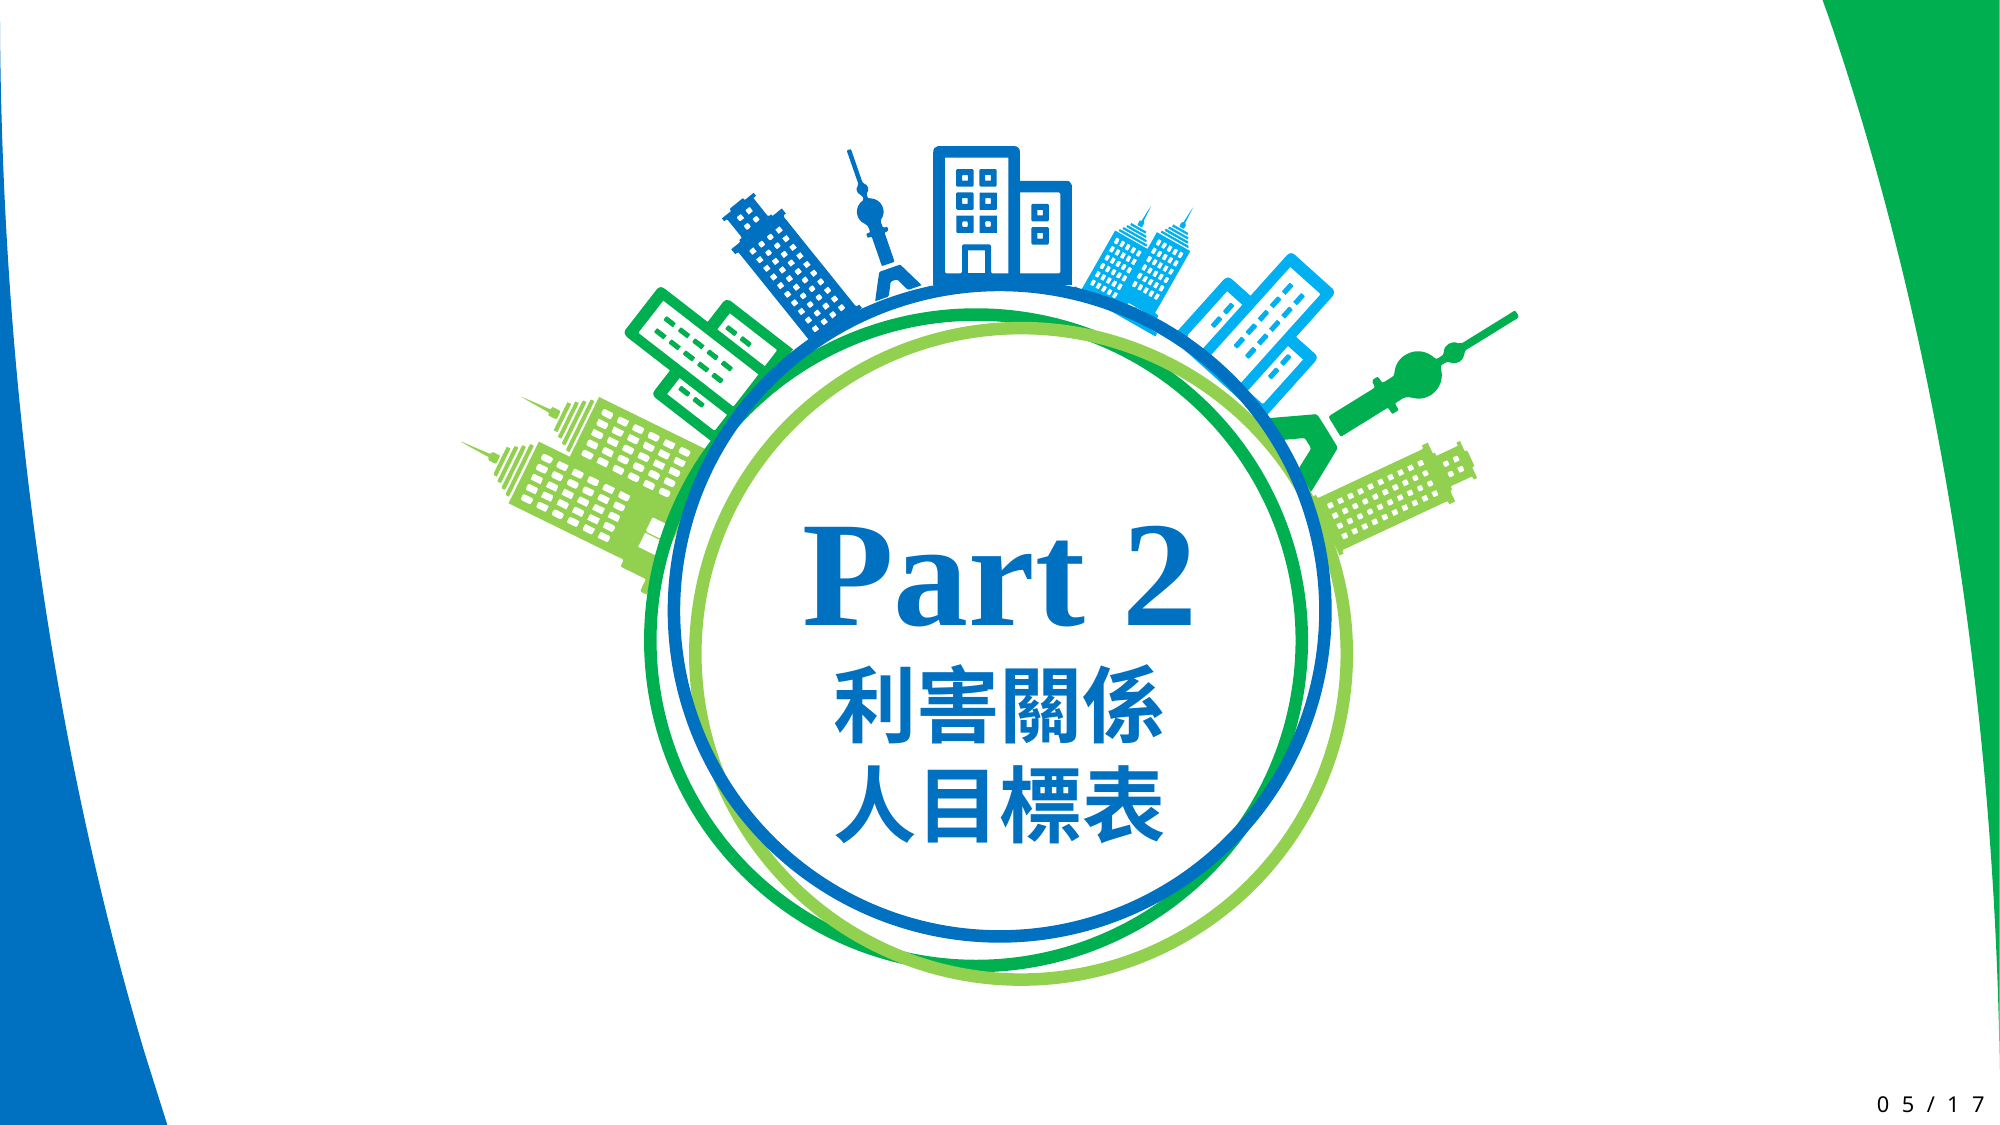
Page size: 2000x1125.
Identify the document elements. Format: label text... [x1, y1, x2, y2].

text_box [769, 467, 1231, 752]
text_box 05/17 [1834, 1082, 2000, 1125]
